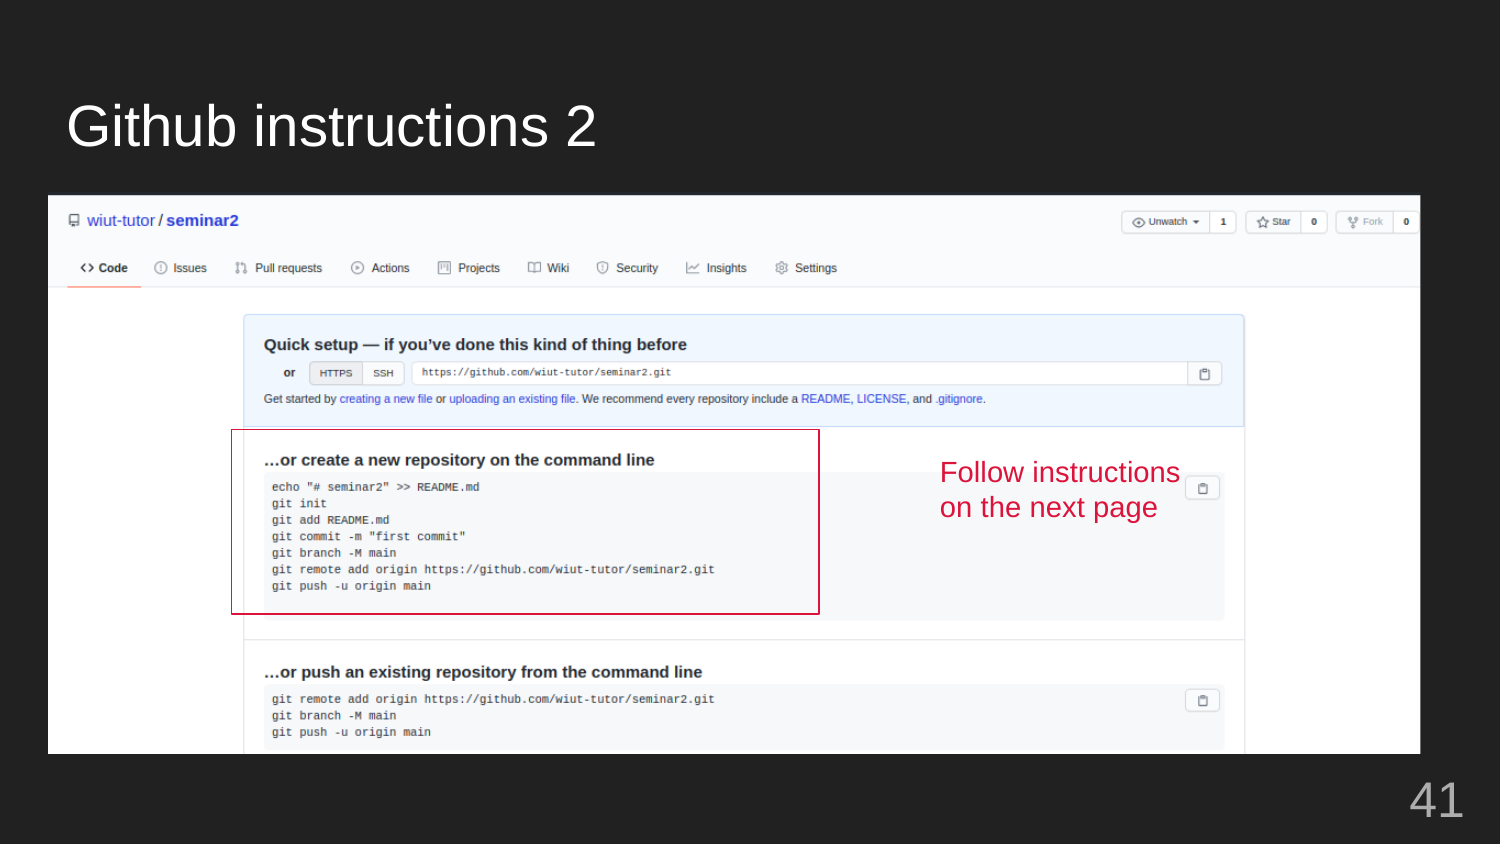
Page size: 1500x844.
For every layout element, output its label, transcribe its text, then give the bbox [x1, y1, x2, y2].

picture [47, 192, 1421, 754]
slide_number ‹#› [1389, 764, 1480, 830]
title Github instructions 2 [51, 72, 1449, 167]
